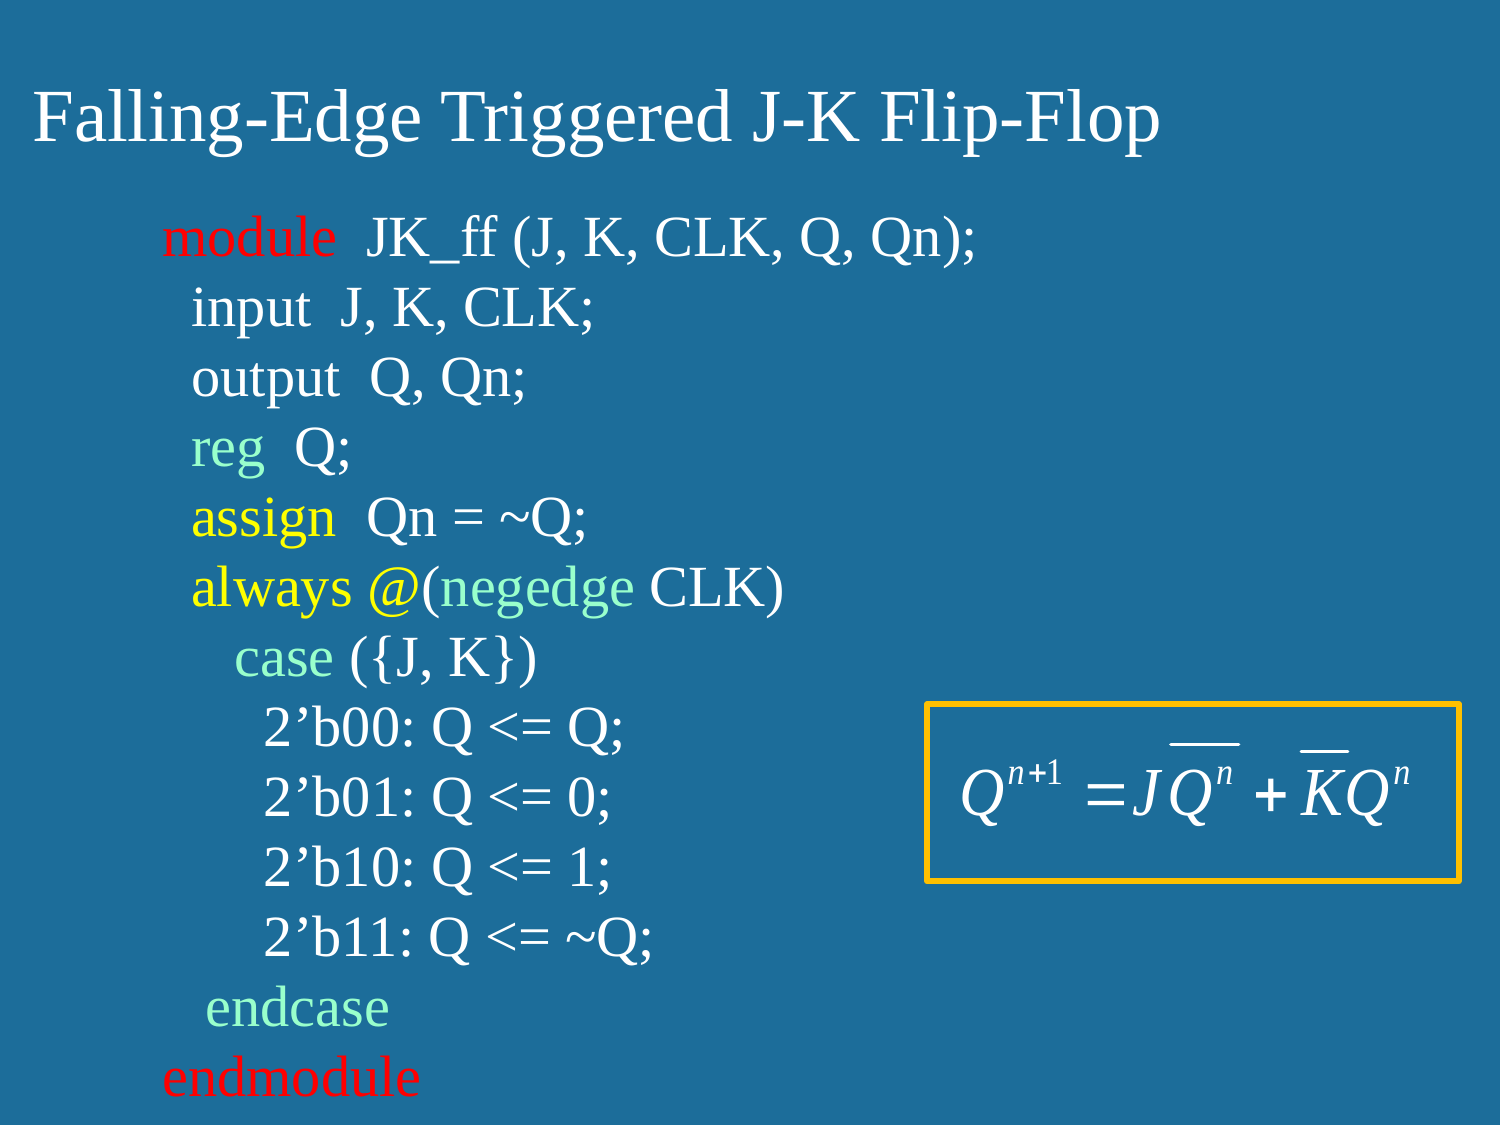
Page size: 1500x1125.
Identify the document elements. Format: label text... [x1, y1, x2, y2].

text_box Falling-Edge Triggered J-K Flip-Flop [17, 14, 1306, 165]
text_box [927, 704, 1459, 882]
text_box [950, 727, 1423, 846]
text_box module JK_ff (J, K, CLK, Q, Qn); input J, K, CLK; output Q, Qn; reg Q; assign Qn = ~Q; always @(negedge CLK) case ({J, K}) 2’b00: Q <= Q; 2’b01: Q <= 0; 2’b10: Q <= 1; 2’b11: Q <= ~Q; endcase endmodule [147, 190, 1500, 1125]
